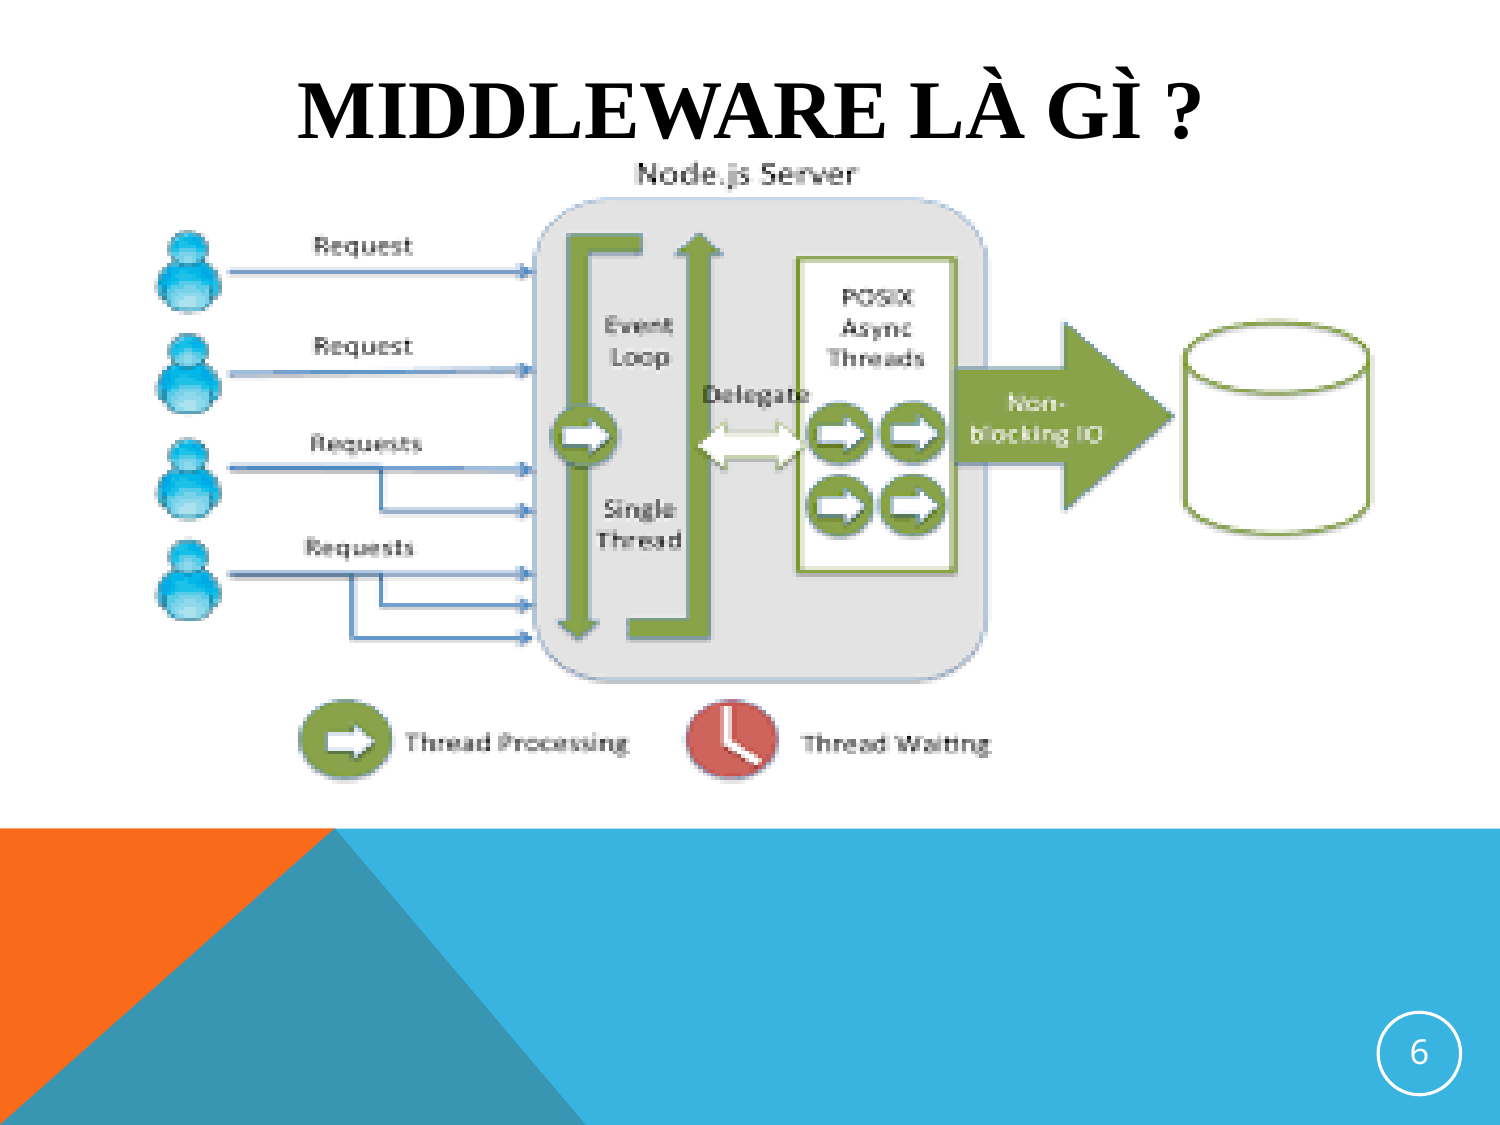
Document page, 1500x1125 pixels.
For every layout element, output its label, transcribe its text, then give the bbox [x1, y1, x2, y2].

title Middleware là gì ? [135, 60, 1369, 150]
slide_number 6 [1376, 1010, 1463, 1097]
picture [149, 149, 1388, 788]
